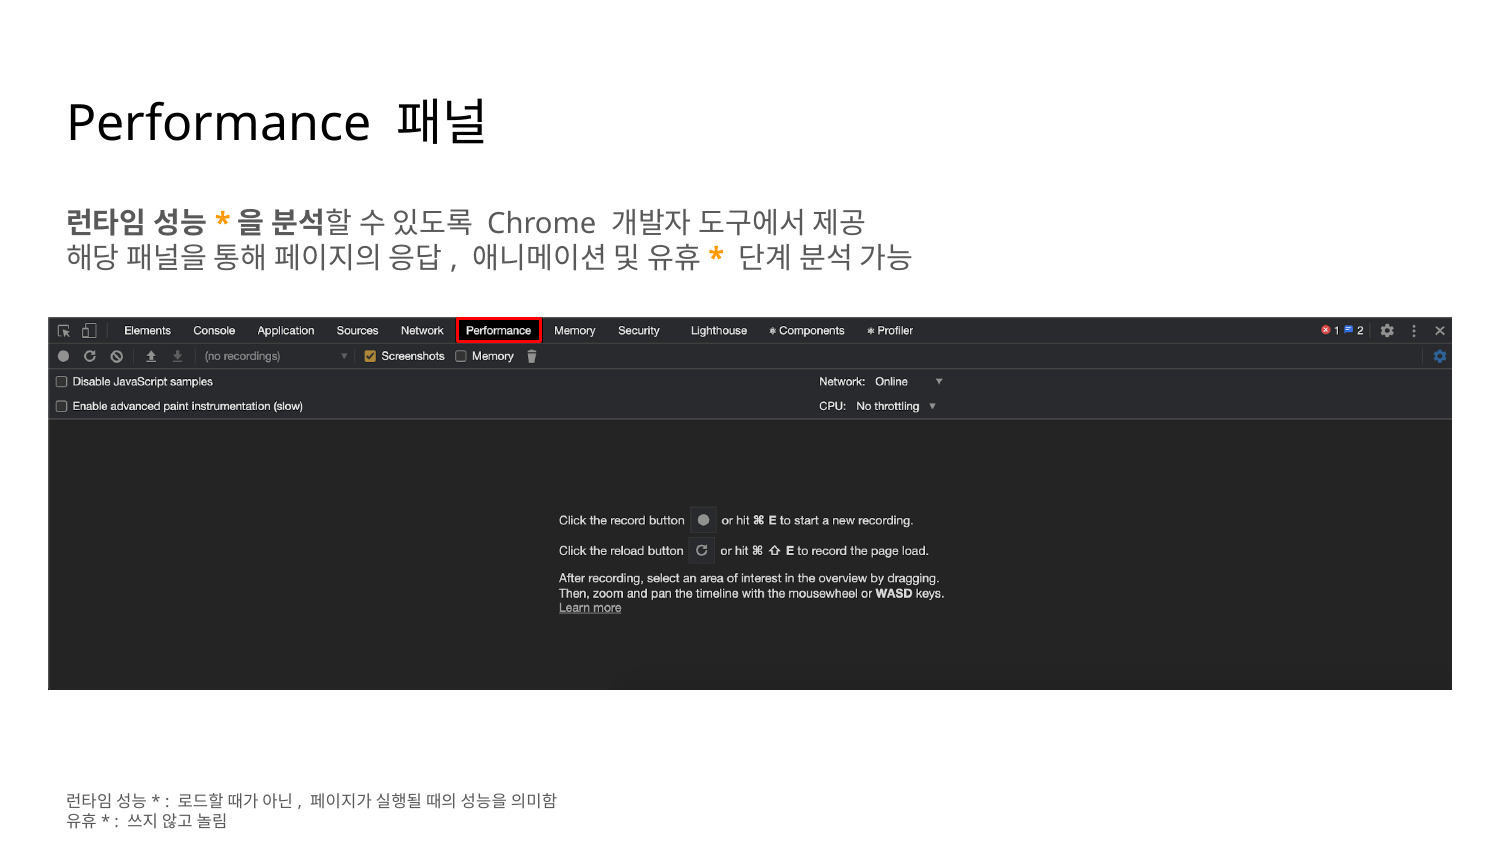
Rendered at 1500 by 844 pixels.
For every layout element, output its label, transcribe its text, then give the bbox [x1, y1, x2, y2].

list 런타임 성능*을 분석할 수 있도록 Chrome 개발자 도구에서 제공 해당 패널을 통해 페이지의 응답, 애니메이션 및 유휴* 단계 분석 가능 [51, 189, 1449, 301]
list 런타임 성능* : 로드할 때가 아닌, 페이지가 실행될 때의 성능을 의미함 유휴* : 쓰지 않고 놀림 [51, 775, 1449, 821]
title Performance 패널 [51, 72, 1449, 167]
picture [48, 317, 1452, 690]
